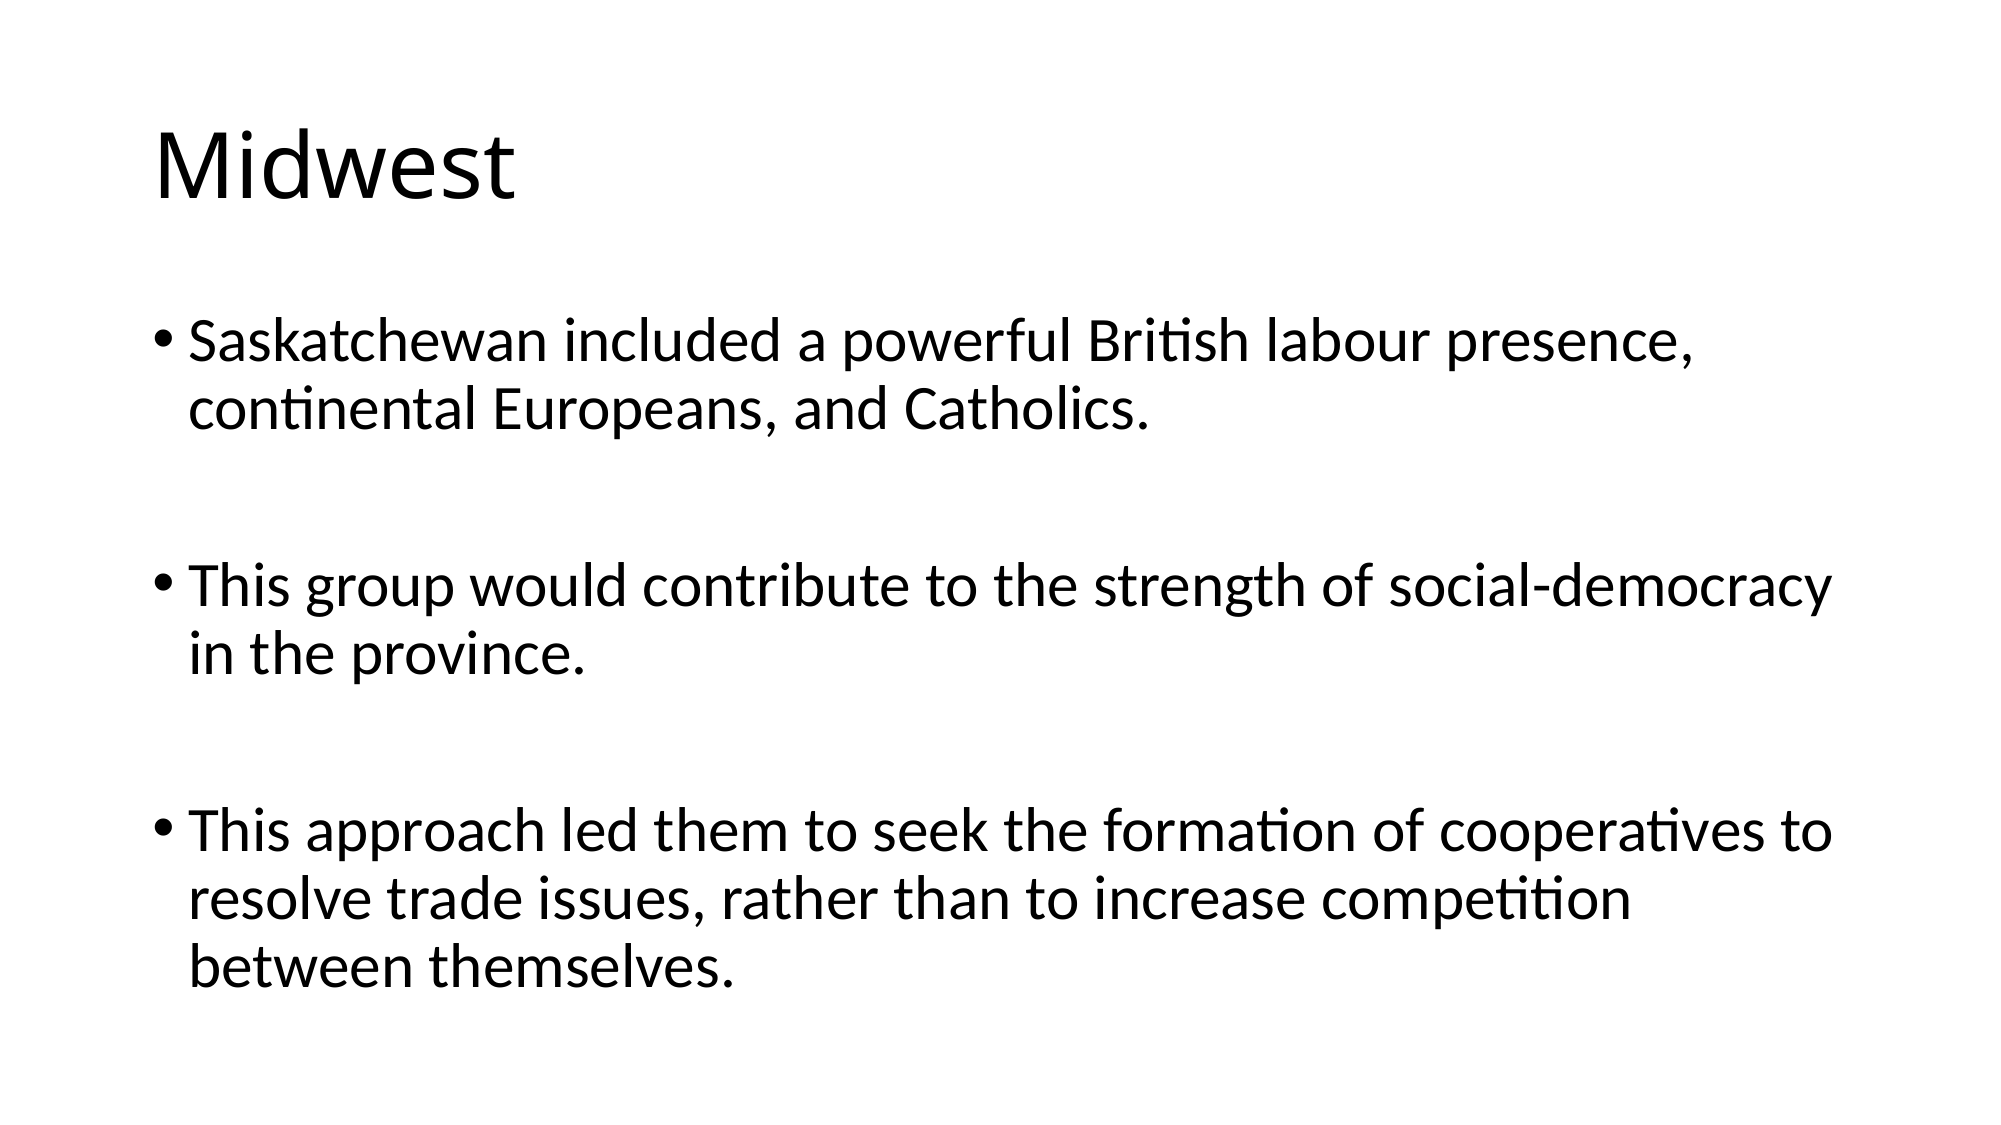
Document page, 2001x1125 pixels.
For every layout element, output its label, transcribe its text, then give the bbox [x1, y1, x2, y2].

list Saskatchewan included a powerful British labour presence, continental Europeans, and Catholics. This group would contribute to the strength of social-democracy in the province. This approach led them to seek the formation of cooperatives to resolve trade issues, rather than to increase competition between themselves. [137, 299, 1863, 1014]
title Midwest [137, 59, 1863, 278]
